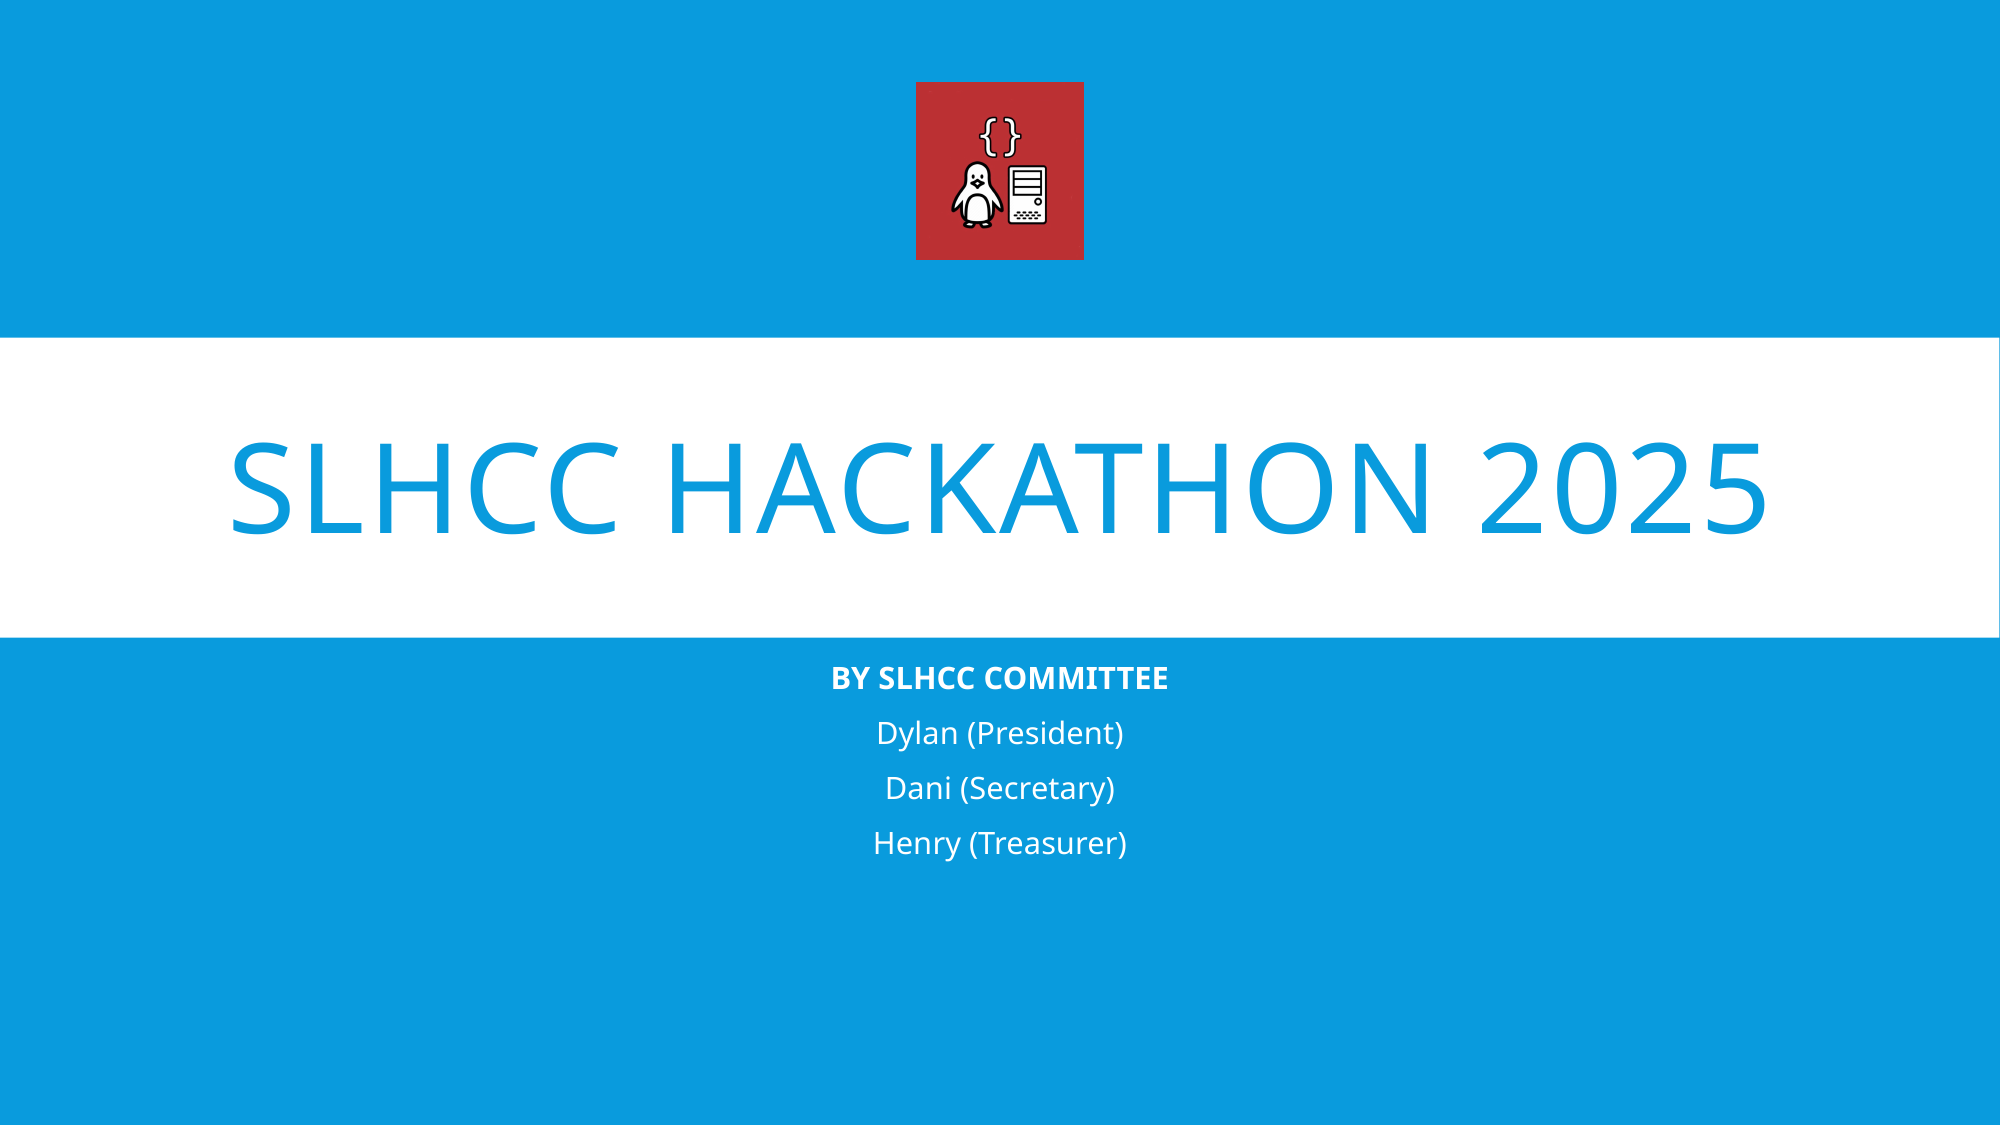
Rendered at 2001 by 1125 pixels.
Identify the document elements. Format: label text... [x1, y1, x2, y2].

picture [917, 83, 1083, 259]
subtitle BY SLHCC COMMITTEE Dylan (President) Dani (Secretary) Henry (Treasurer) [249, 655, 1750, 871]
title SLHCC HACKATHON 2025 [60, 355, 1942, 641]
